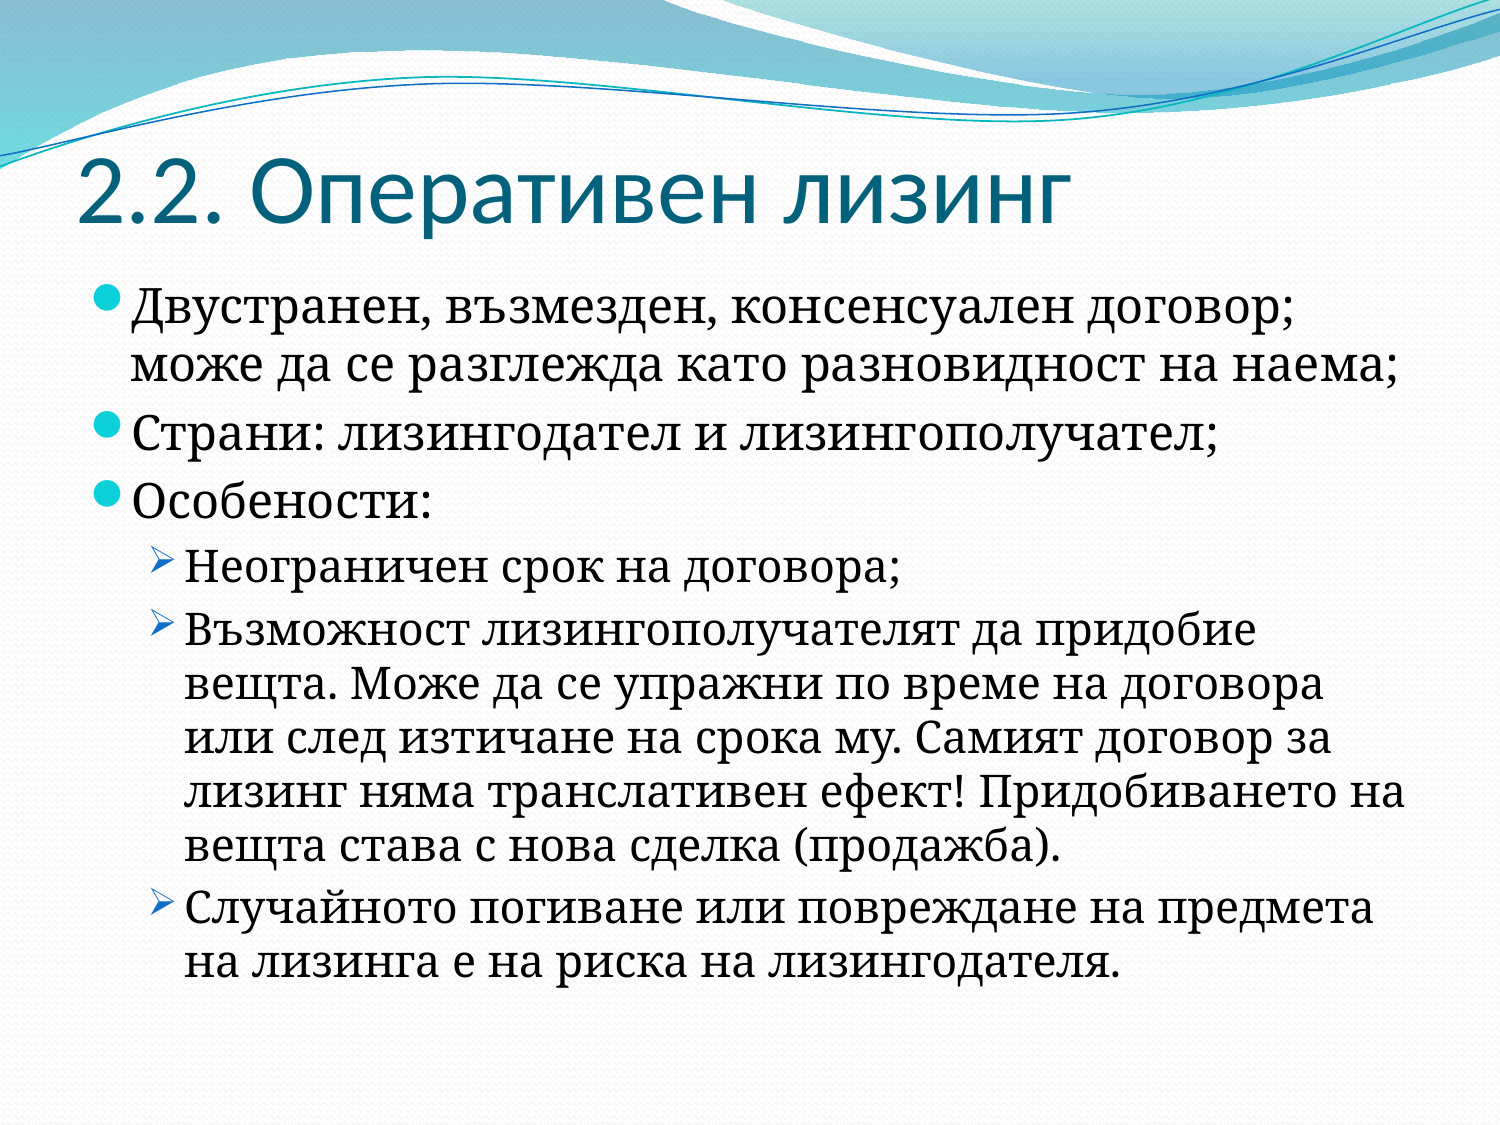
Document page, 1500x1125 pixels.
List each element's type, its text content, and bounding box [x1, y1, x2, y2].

list Двустранен, възмезден, консенсуален договор; може да се разглежда като разновидност на наема; Страни: лизингодател и лизингополучател; Особености: Неограничен срок на договора; Възможност лизингополучателят да придобие вещта. Може да се упражни по време на договора или след изтичане на срока му. Самият договор за лизинг няма транслативен ефект! Придобиването на вещта става с нова сделка (продажба). Случайното погиване или повреждане на предмета на лизинга е на риска на лизингодателя. [75, 267, 1425, 1038]
title 2.2. Оперативен лизинг [75, 115, 1425, 244]
